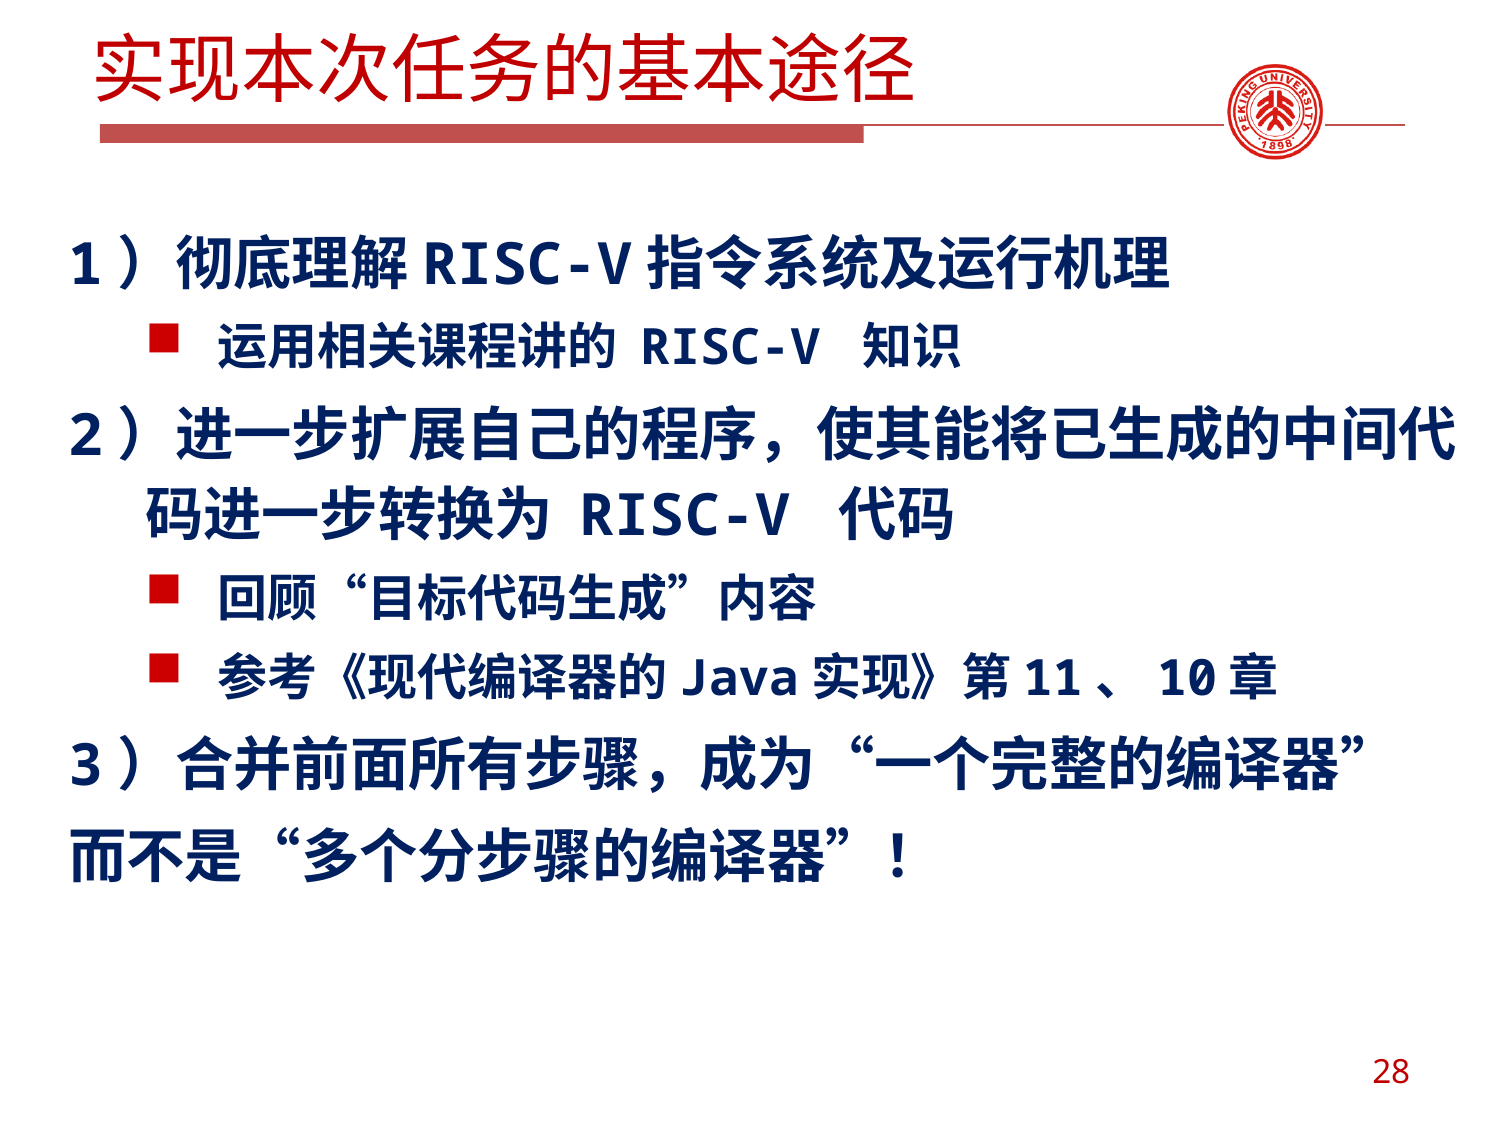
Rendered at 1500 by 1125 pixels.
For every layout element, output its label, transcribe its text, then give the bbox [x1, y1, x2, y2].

text_box 1）彻底理解RISC-V指令系统及运行机理 运用相关课程讲的 RISC-V 知识 2）进一步扩展自己的程序，使其能将已生成的中间代码进一步转换为 RISC-V 代码 回顾“目标代码生成”内容 参考《现代编译器的Java实现》第11、10章 3）合并前面所有步骤，成为“一个完整的编译器” 而不是“多个分步骤的编译器”！ [53, 208, 1500, 1011]
title 实现本次任务的基本途径 [76, 0, 1425, 134]
slide_number 28 [1074, 1042, 1425, 1103]
picture [1224, 134, 1325, 162]
